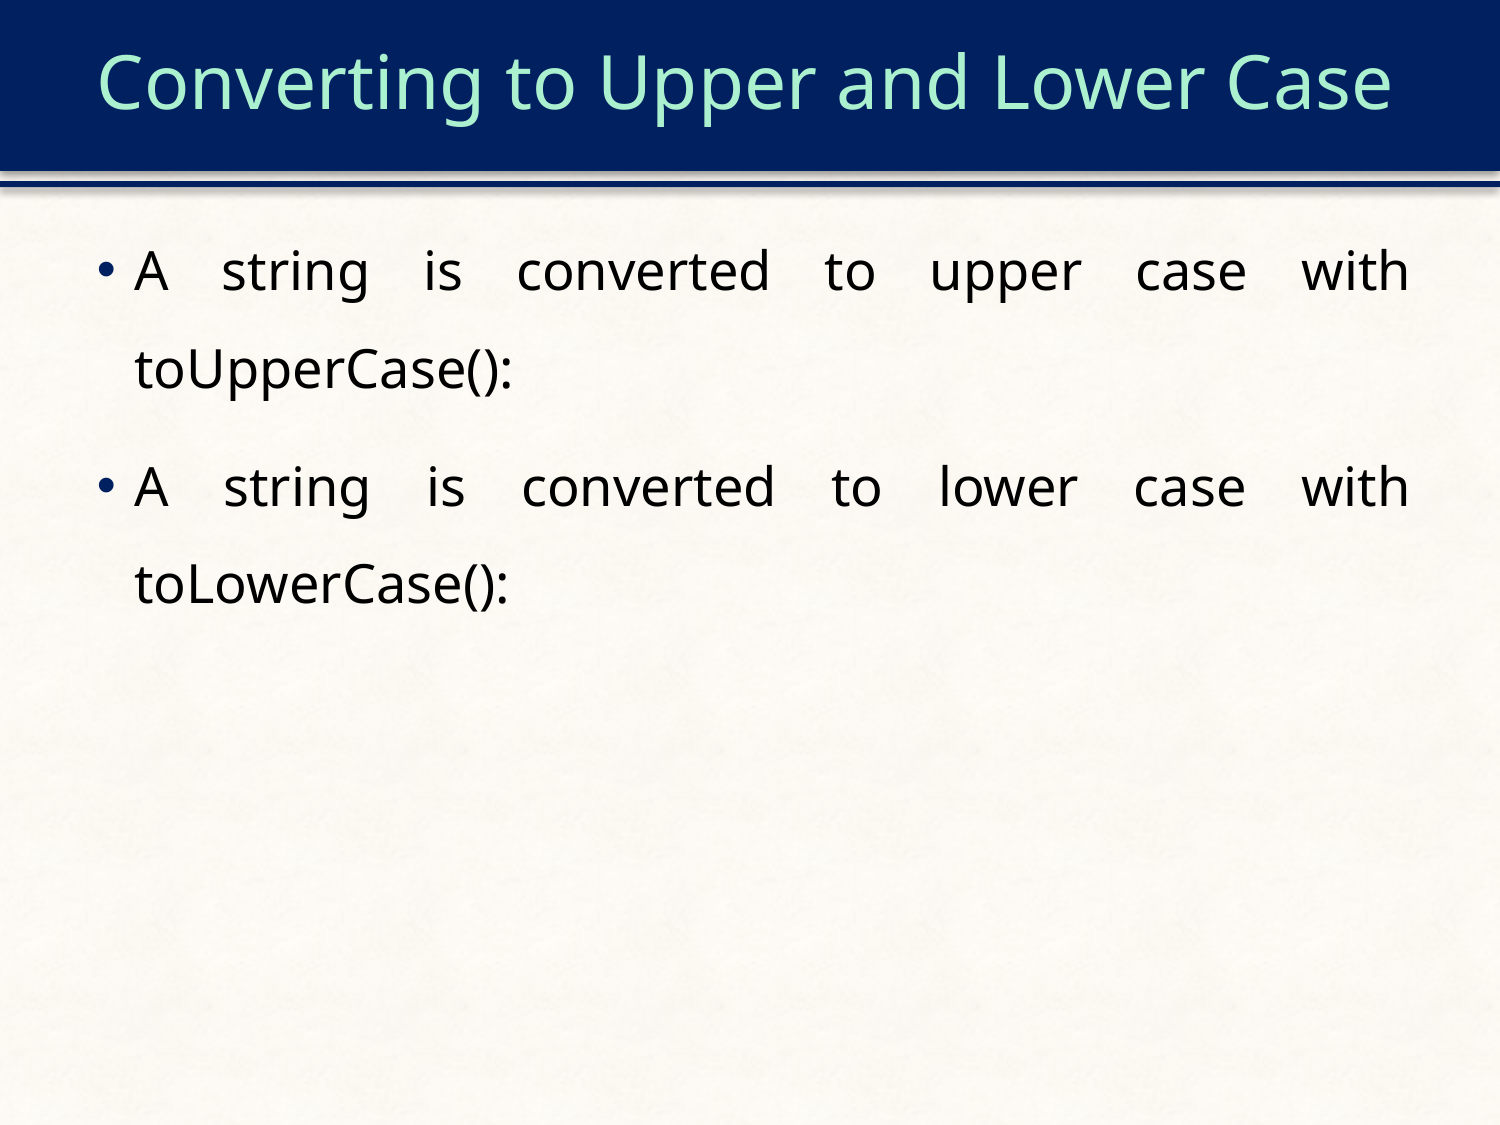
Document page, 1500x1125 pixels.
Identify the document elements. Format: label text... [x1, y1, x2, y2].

list A string is converted to upper case with toUpperCase(): A string is converted to lower case with toLowerCase(): [81, 196, 1428, 1108]
title Converting to Upper and Lower Case [81, 0, 1500, 171]
